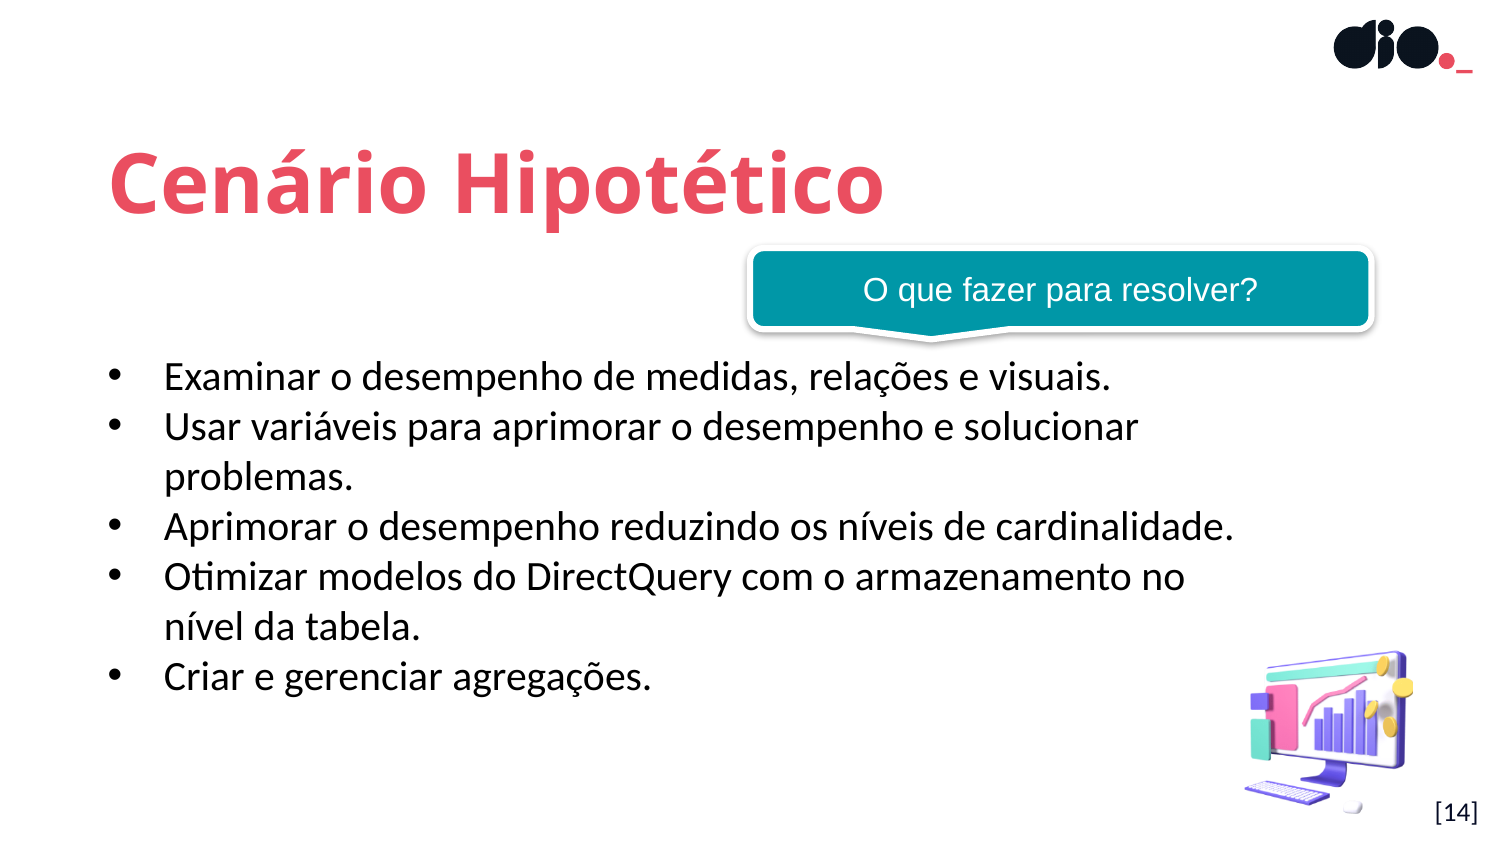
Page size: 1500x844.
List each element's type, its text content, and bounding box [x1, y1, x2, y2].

text_box Cenário Hipotético [92, 104, 1408, 243]
text_box O que fazer para resolver? [746, 244, 1375, 343]
picture [1240, 646, 1413, 816]
slide_number [14] [1403, 779, 1494, 844]
text_box Examinar o desempenho de medidas, relações e visuais. Usar variáveis para aprimorar o desempenho e solucionar problemas. Aprimorar o desempenho reduzindo os níveis de cardinalidade. Otimizar modelos do DirectQuery com o armazenamento no nível da tabela. Criar e gerenciar agregações. [92, 293, 1290, 755]
picture [1333, 19, 1473, 74]
